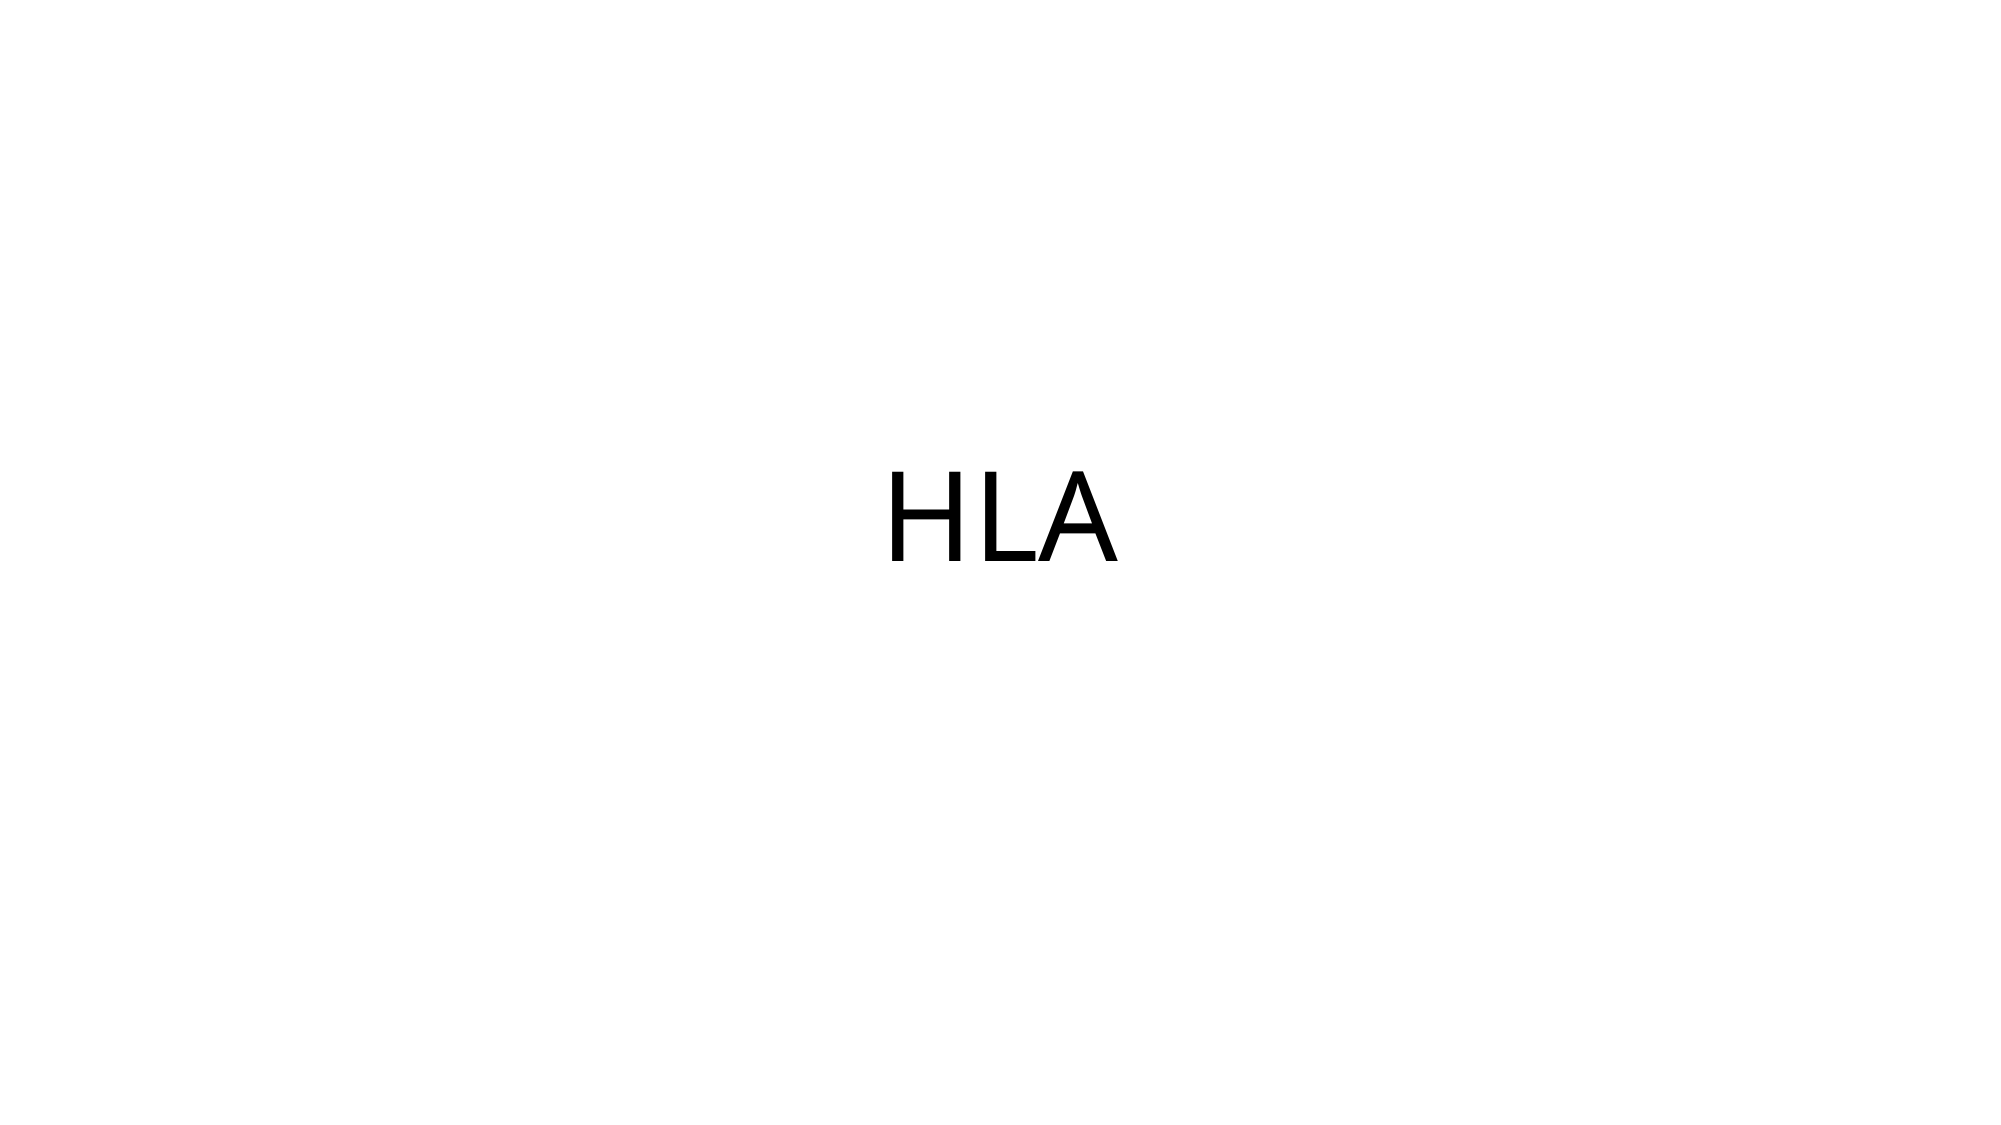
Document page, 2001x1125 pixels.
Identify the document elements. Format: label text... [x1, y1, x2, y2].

title HLA [137, 412, 1863, 631]
